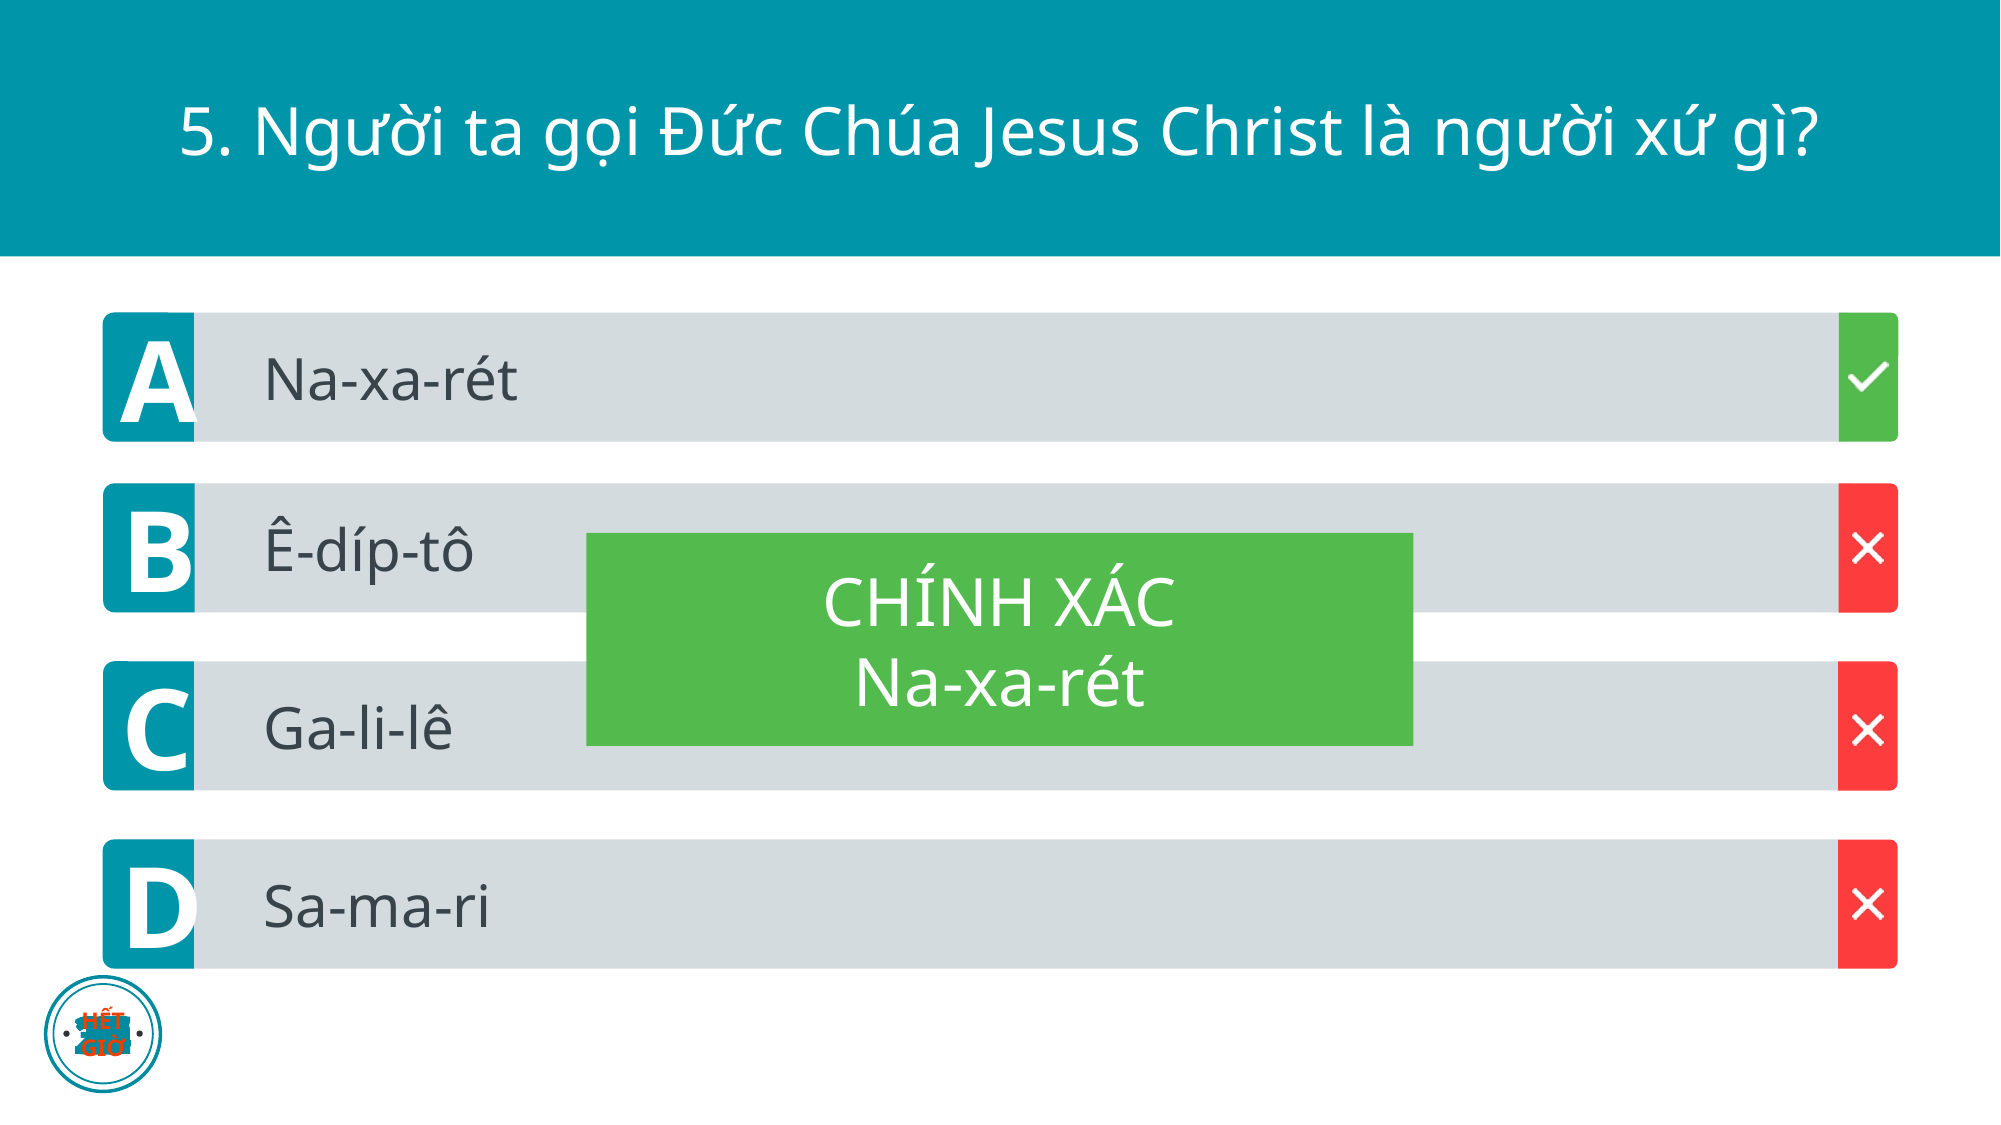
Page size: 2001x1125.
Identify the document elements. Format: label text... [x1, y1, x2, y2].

text_box 5. Người ta gọi Đức Chúa Jesus Christ là người xứ gì? [0, 0, 2000, 257]
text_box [63, 996, 143, 1072]
text_box [42, 1002, 52, 1066]
text_box [57, 1073, 149, 1095]
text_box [102, 312, 1838, 442]
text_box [103, 661, 1838, 791]
text_box HẾT GIỜ [143, 998, 147, 1069]
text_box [1838, 483, 1899, 613]
text_box [36, 967, 170, 1101]
text_box HẾT GIỜ [59, 998, 63, 1069]
text_box [68, 982, 138, 995]
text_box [102, 839, 1838, 969]
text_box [103, 483, 1838, 613]
text_box CHÍNH XÁC Na-xa-rét [585, 613, 1415, 661]
text_box [154, 1002, 164, 1067]
text_box [69, 1073, 137, 1086]
text_box 1 [52, 995, 154, 1073]
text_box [1838, 661, 1898, 791]
text_box [57, 973, 149, 995]
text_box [1838, 839, 1898, 969]
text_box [1838, 312, 1899, 442]
